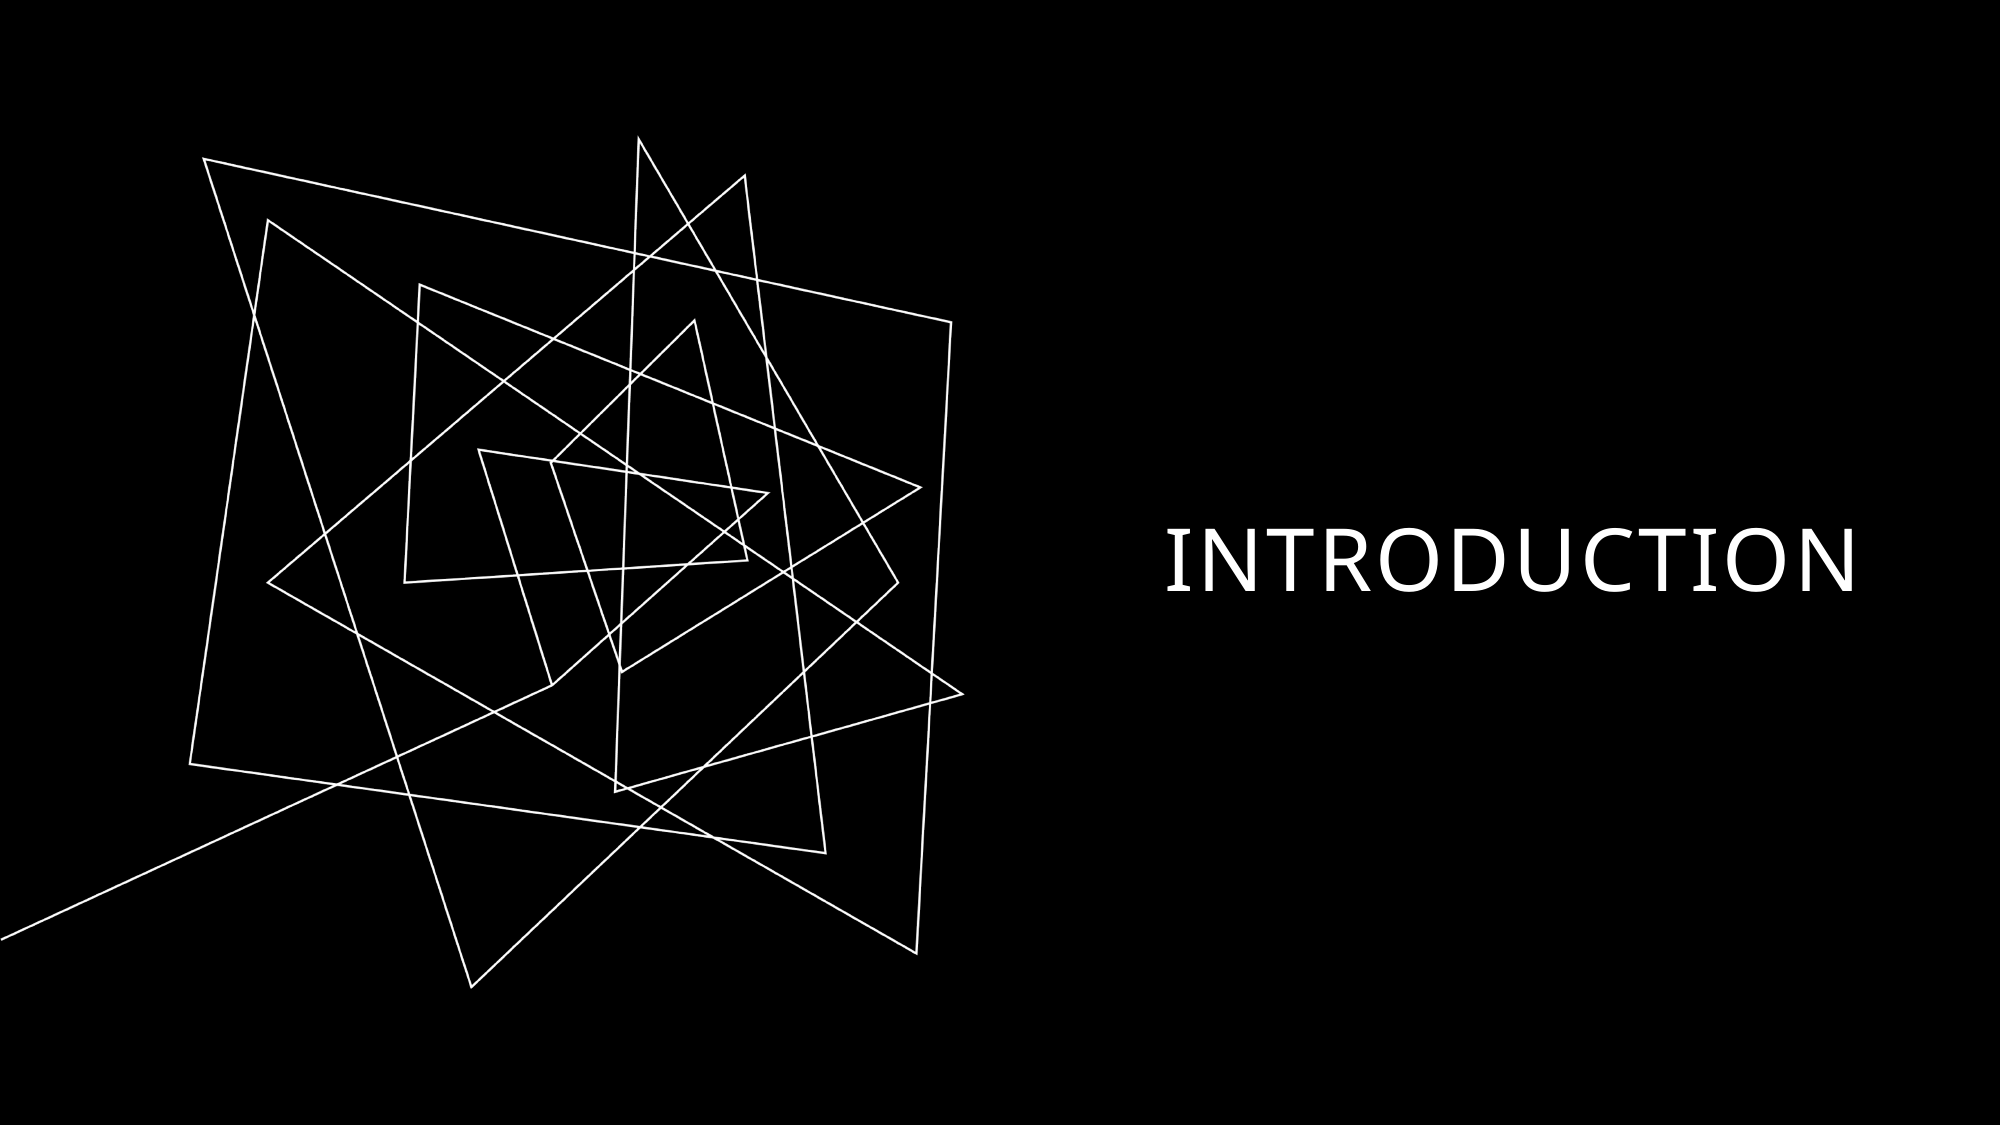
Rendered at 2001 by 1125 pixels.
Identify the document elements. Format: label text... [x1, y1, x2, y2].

title Introduction [1150, 506, 1883, 619]
picture [0, 135, 965, 989]
